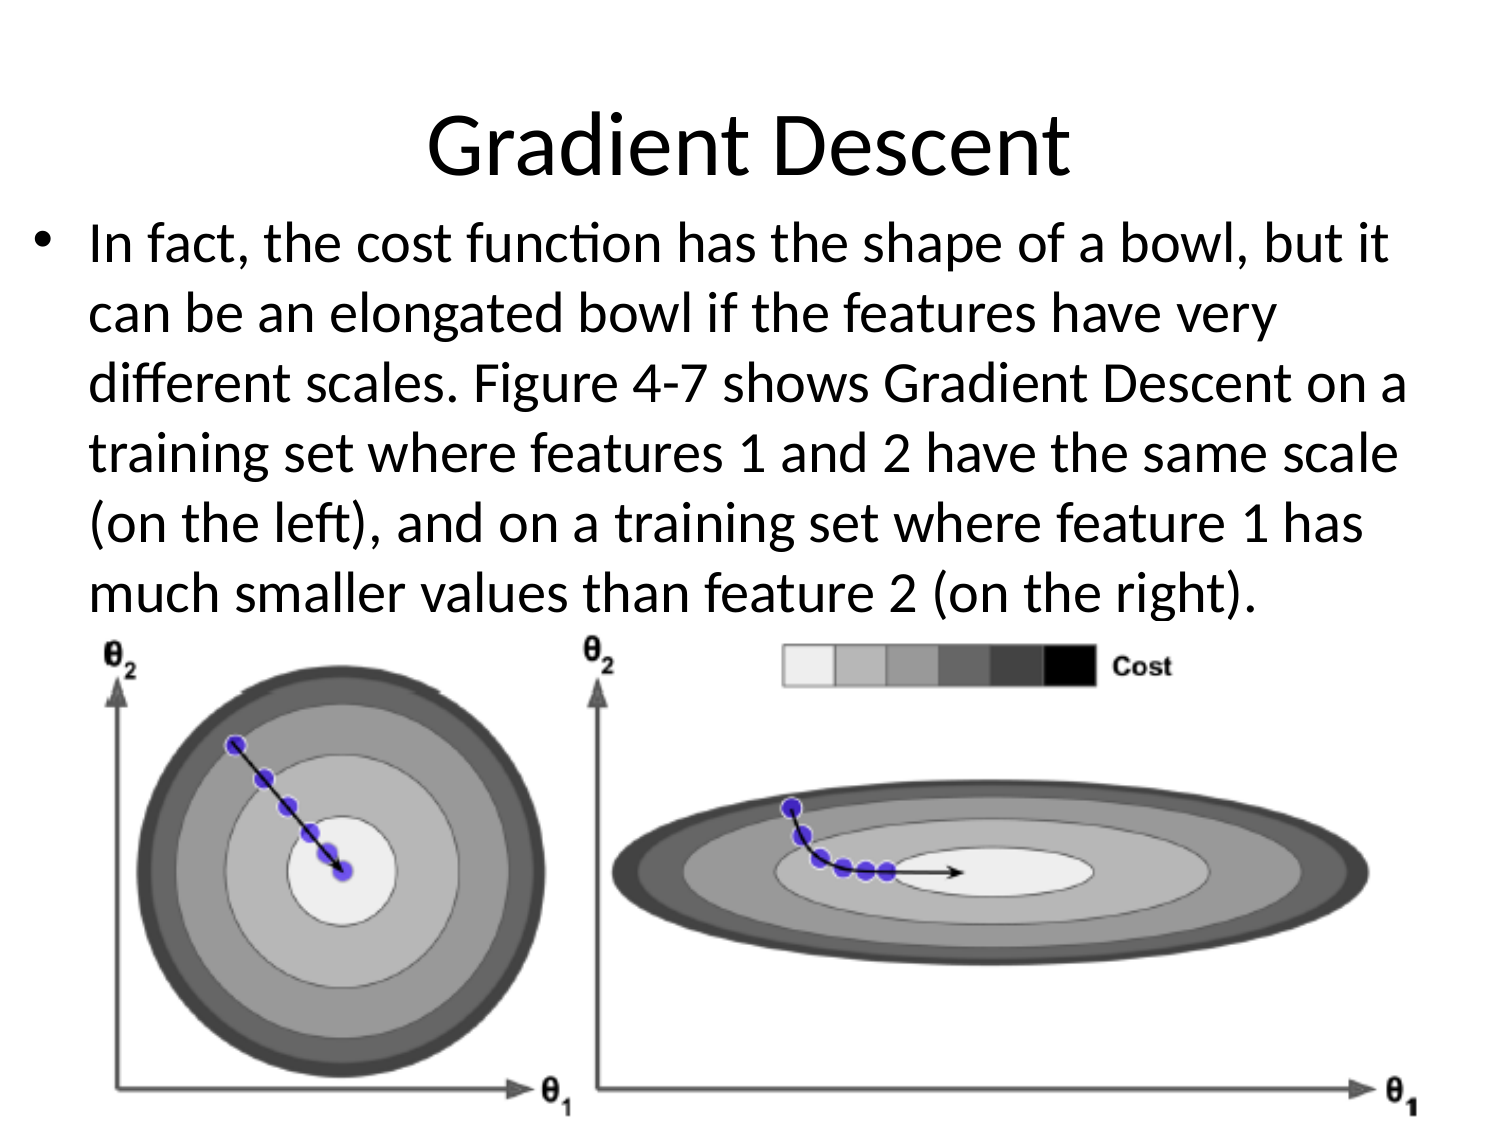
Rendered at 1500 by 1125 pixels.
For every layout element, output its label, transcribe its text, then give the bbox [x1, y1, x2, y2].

title Gradient Descent [75, 45, 1425, 196]
picture [88, 621, 1475, 1125]
list In fact, the cost function has the shape of a bowl, but it can be an elongated bowl if the features have very different scales. Figure 4-7 shows Gradient Descent on a training set where features 1 and 2 have the same scale (on the left), and on a training set where feature 1 has much smaller values than feature 2 (on the right). [17, 196, 1500, 1090]
